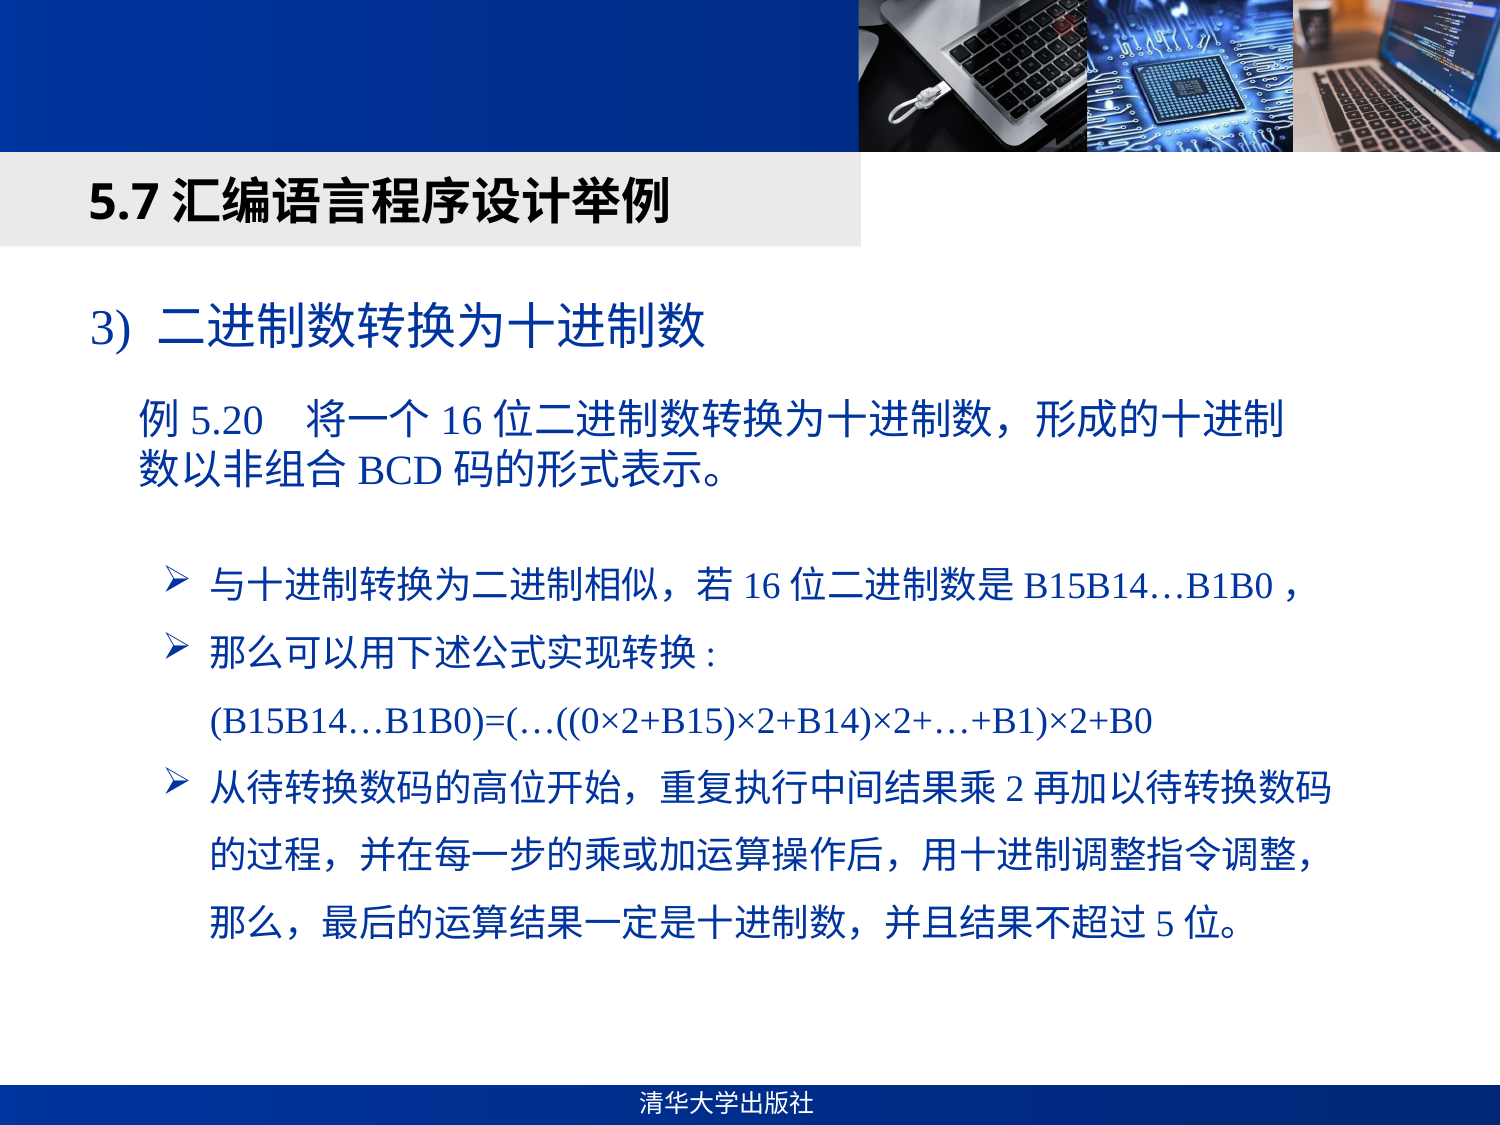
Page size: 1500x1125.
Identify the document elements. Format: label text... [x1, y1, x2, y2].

text_box 例5.20 将一个16位二进制数转换为十进制数，形成的十进制数以非组合BCD码的形式表示。 [123, 385, 1329, 501]
list 3) 二进制数转换为十进制数 [75, 257, 1425, 350]
picture [858, 0, 1500, 152]
text_box 与十进制转换为二进制相似，若16位二进制数是B15B14…B1B0， 那么可以用下述公式实现转换: (B15B14…B1B0)=(…((0×2+B15)×2+B14)×2+…+B1)×2+B0 从待转换数码的高位开始，重复执行中间结果乘2再加以待转换数码的过程，并在每一步的乘或加运算操作后，用十进制调整指令调整，那么，最后的运算结果一定是十进制数，并且结果不超过5位。 [147, 531, 1353, 951]
list 5.7汇编语言程序设计举例 [73, 162, 1031, 247]
